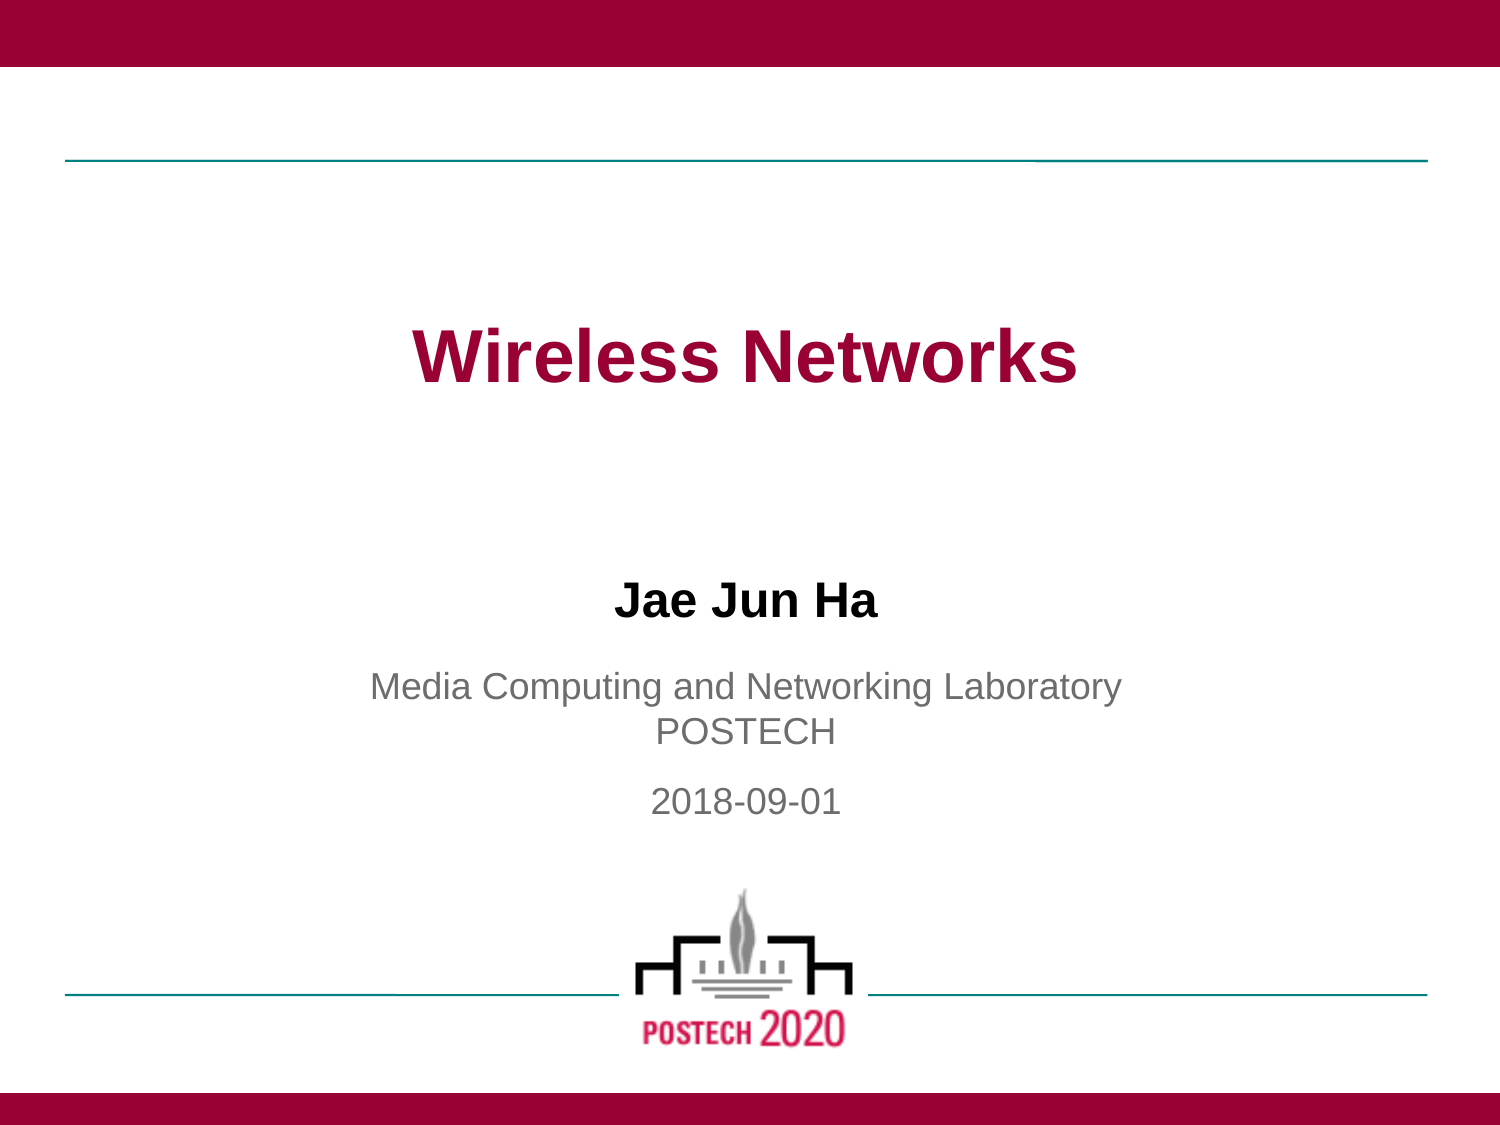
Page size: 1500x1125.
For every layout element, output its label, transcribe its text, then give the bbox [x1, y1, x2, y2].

picture [619, 887, 868, 1054]
title Wireless Networks Jae Jun Ha Media Computing and Networking Laboratory POSTECH 2018-09-01 [64, 443, 1428, 686]
